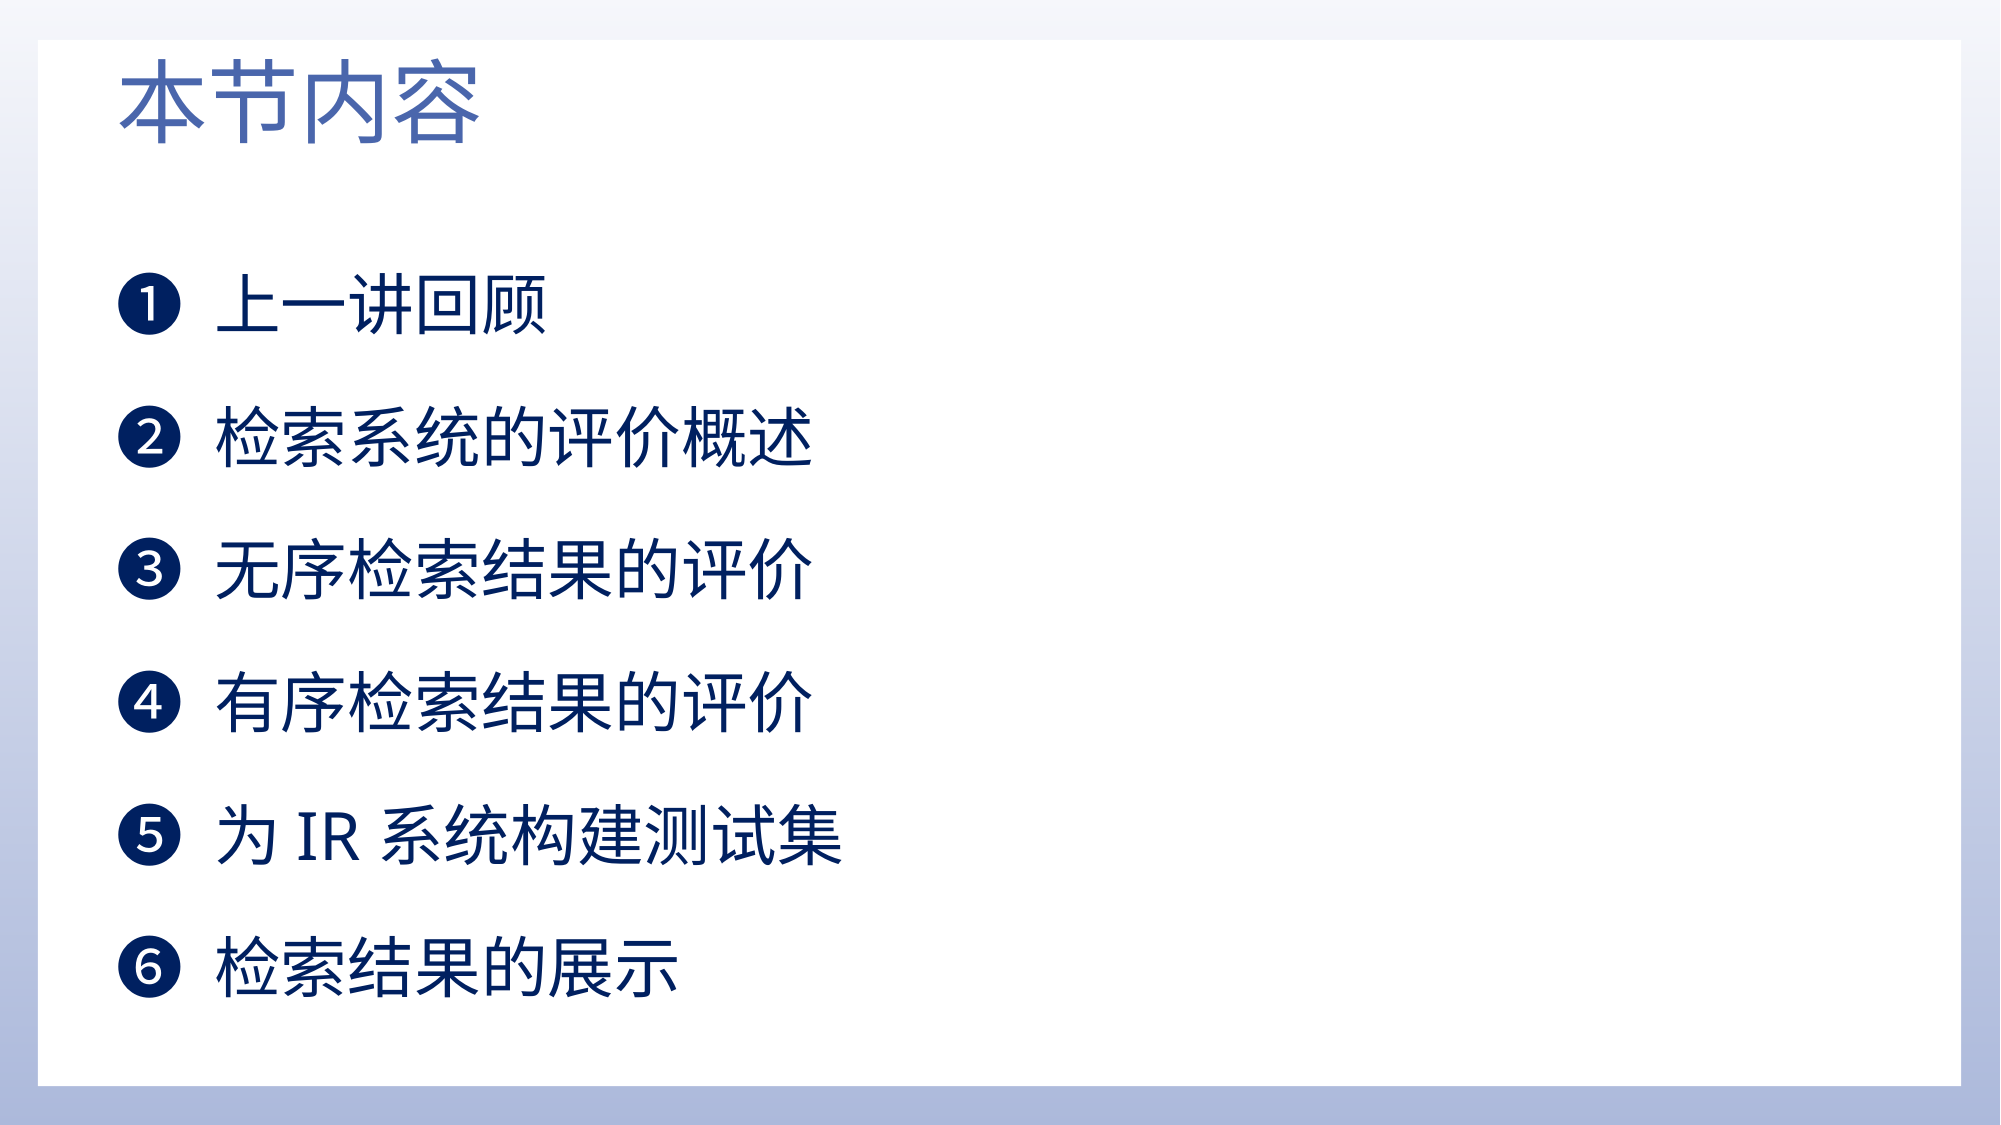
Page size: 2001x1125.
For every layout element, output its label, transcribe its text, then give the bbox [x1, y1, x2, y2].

list ❶ 上一讲回顾 ❷ 检索系统的评价概述 ❸ 无序检索结果的评价 ❹ 有序检索结果的评价 ❺ 为IR系统构建测试集 ❻ 检索结果的展示 [101, 215, 1810, 1089]
title 本节内容 [101, 36, 1722, 177]
